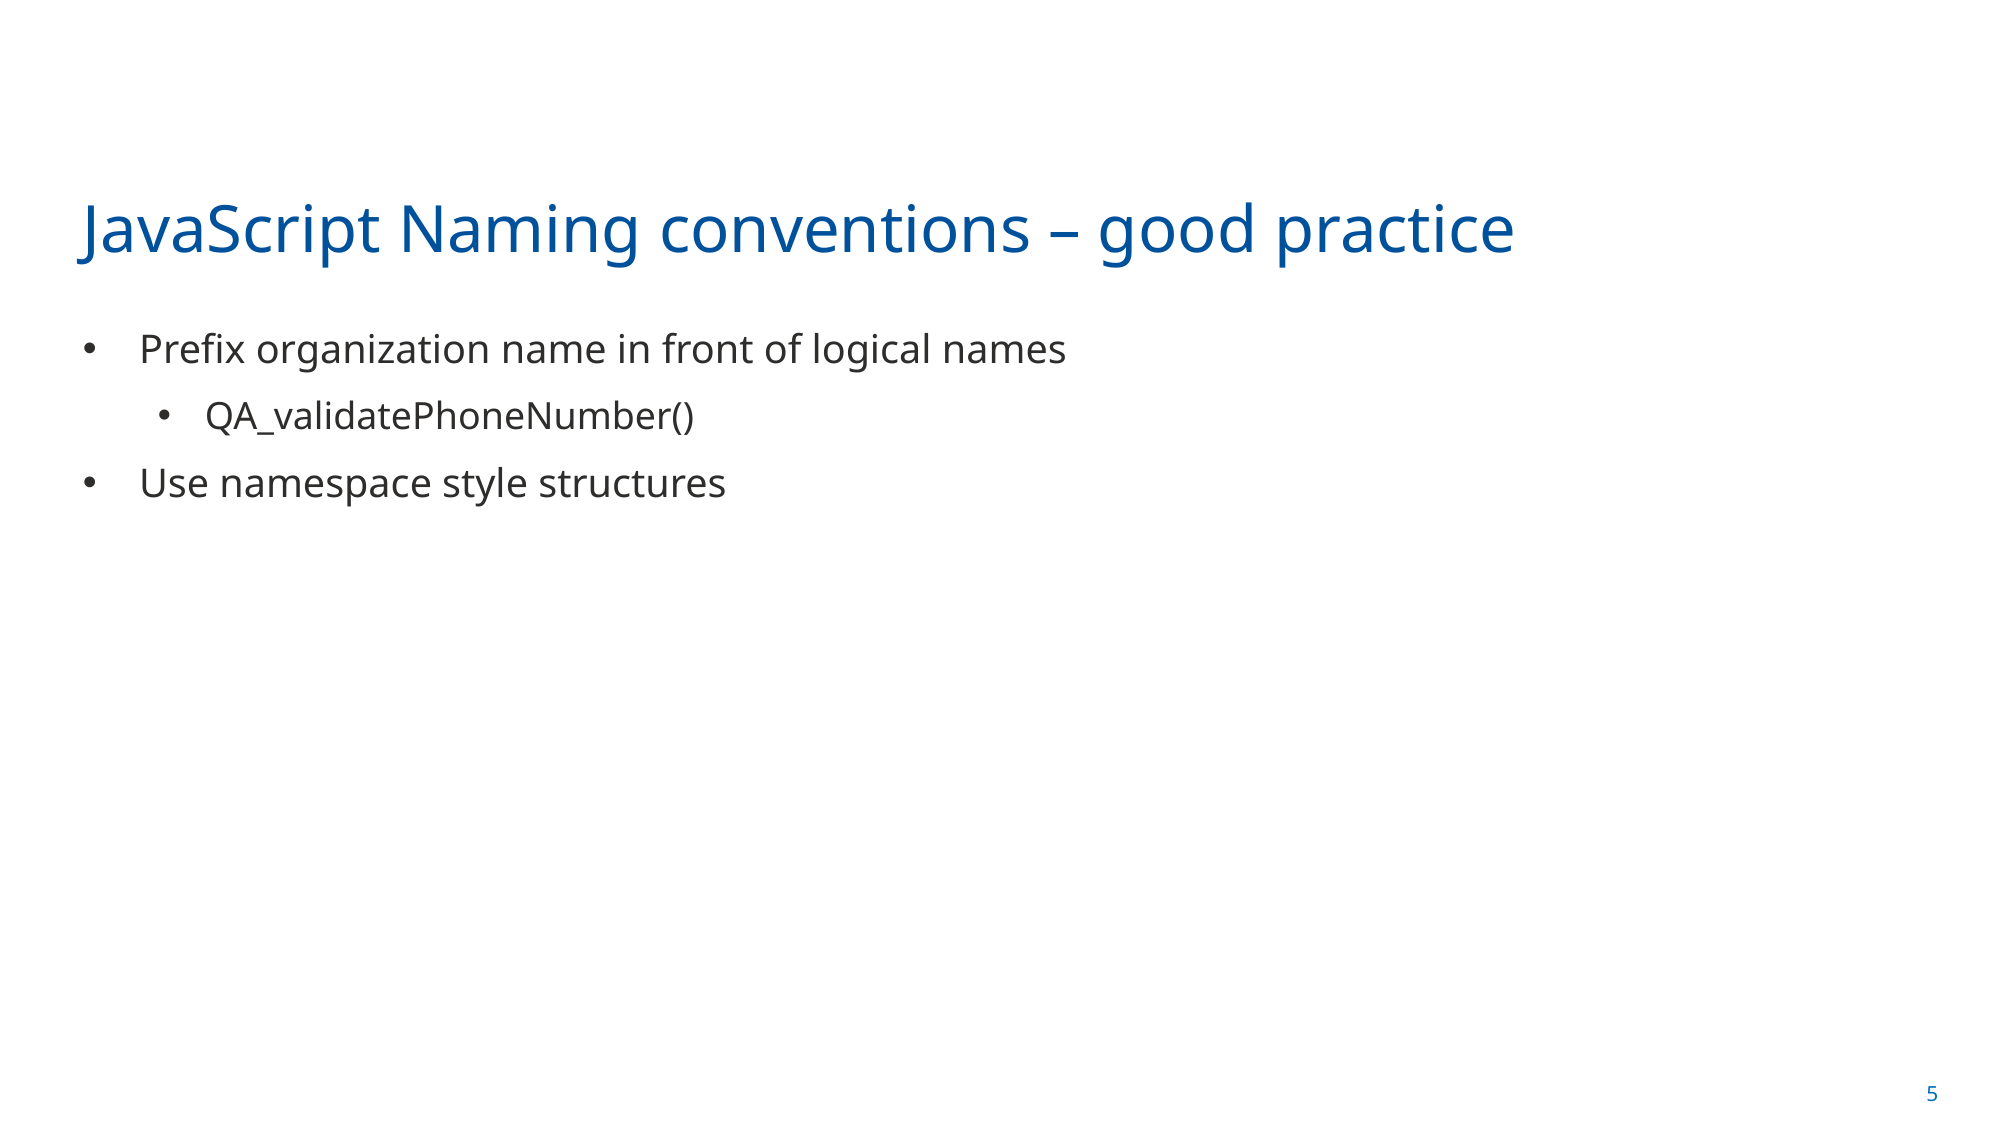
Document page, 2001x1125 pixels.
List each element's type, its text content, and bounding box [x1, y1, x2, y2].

list Prefix organization name in front of logical names QA_validatePhoneNumber() Use namespace style structures [67, 316, 1939, 1063]
title JavaScript Naming conventions – good practice [67, 170, 1565, 273]
